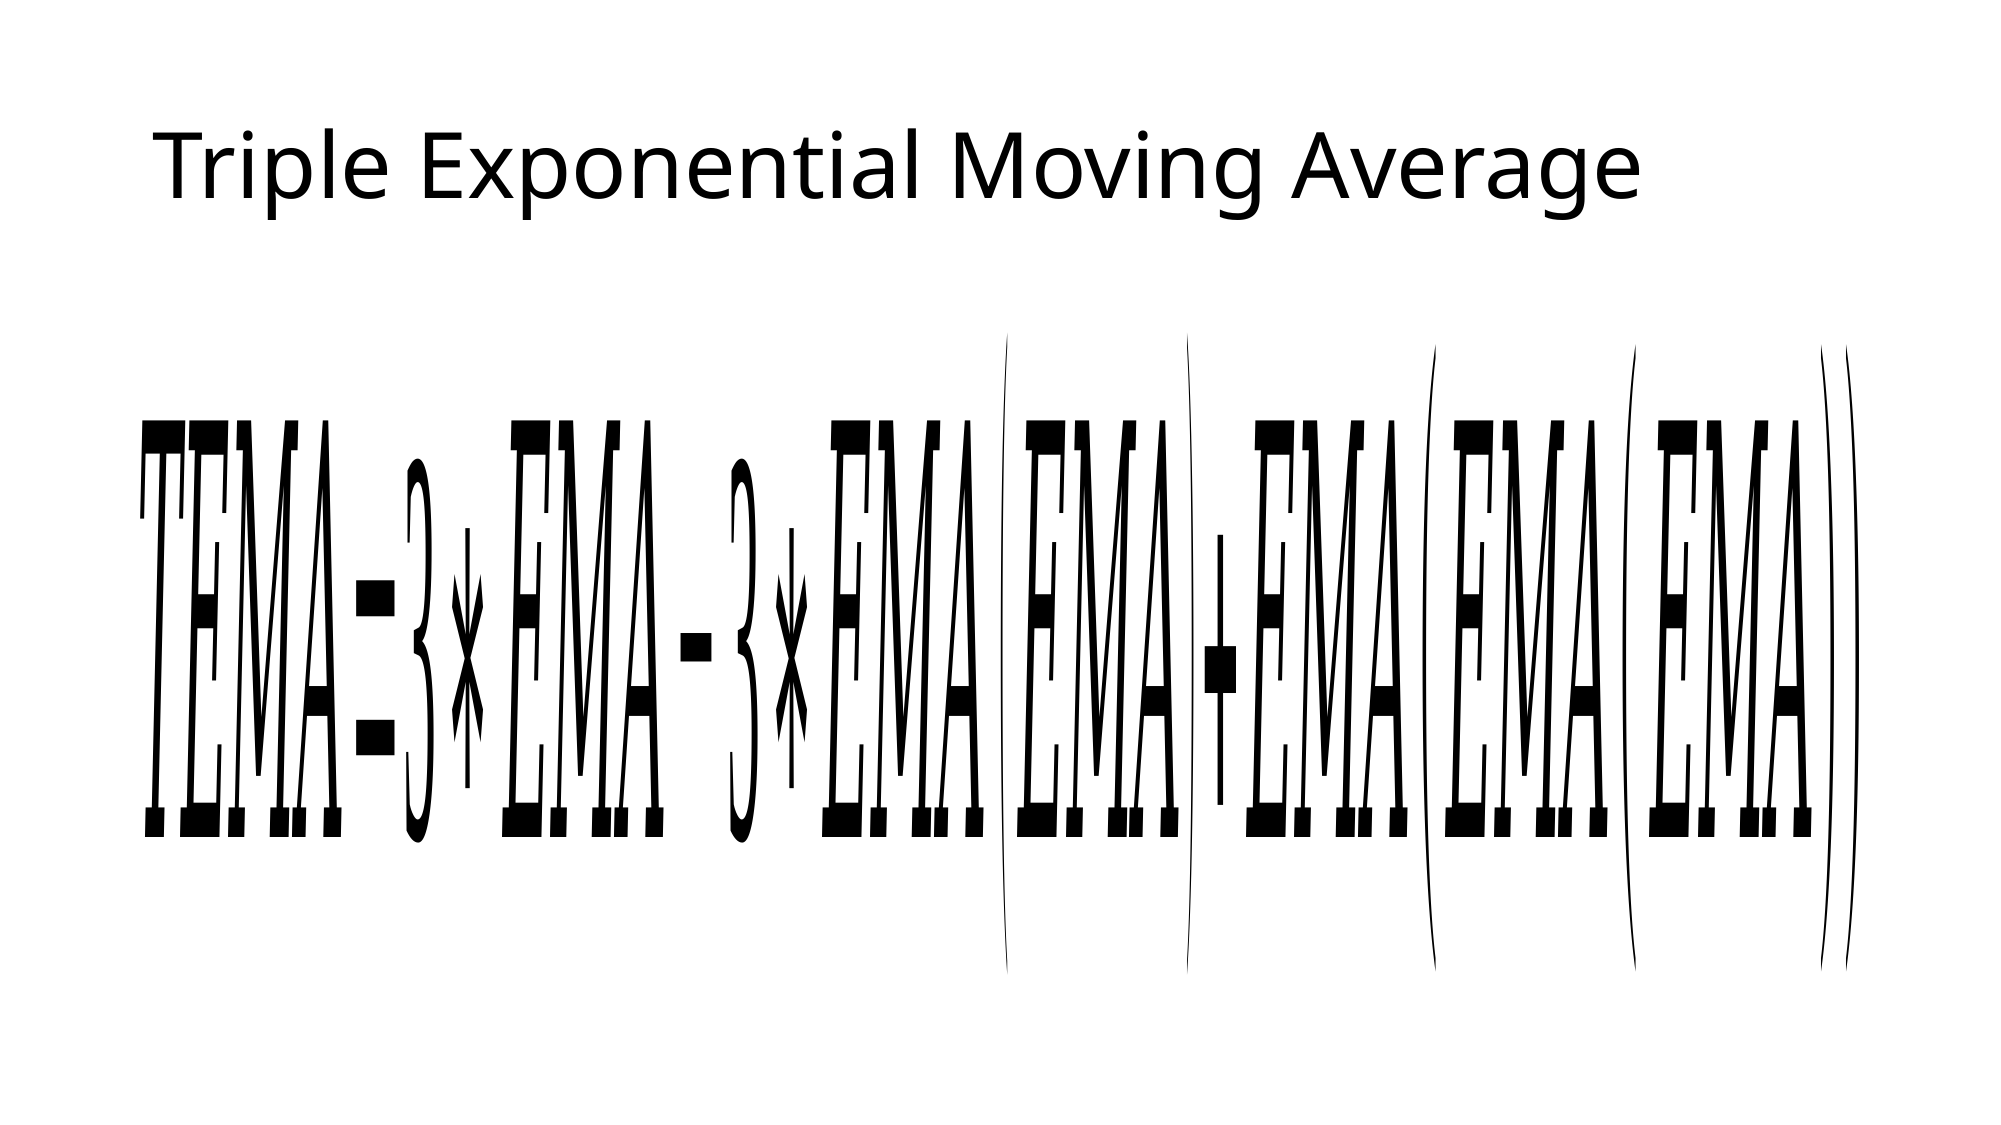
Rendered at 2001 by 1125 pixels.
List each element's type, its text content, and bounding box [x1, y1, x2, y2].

title Triple Exponential Moving Average [137, 59, 1863, 278]
